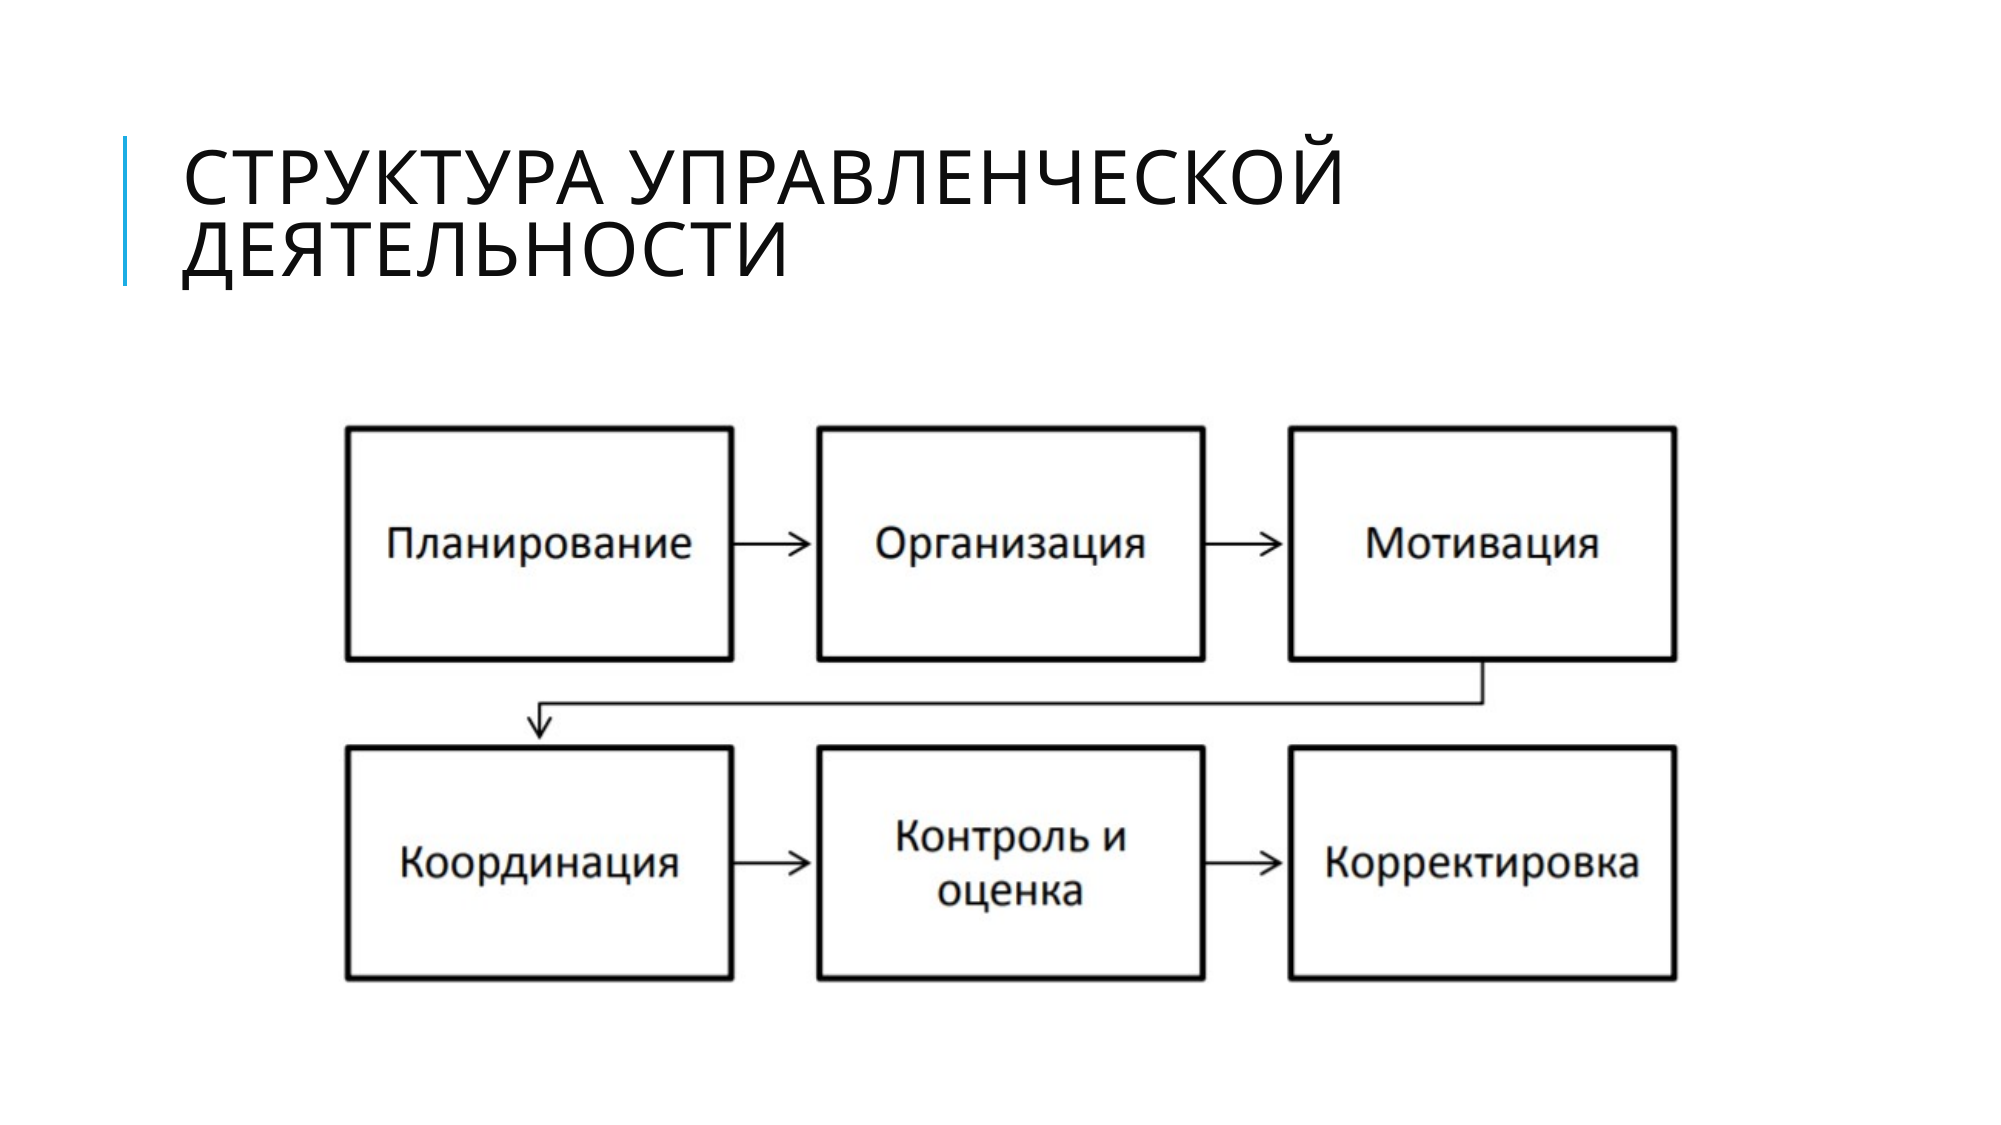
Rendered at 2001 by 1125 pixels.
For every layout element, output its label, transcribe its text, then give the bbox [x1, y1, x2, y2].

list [167, 392, 1763, 1018]
title Структура управленческой деятельности [168, 96, 1763, 342]
